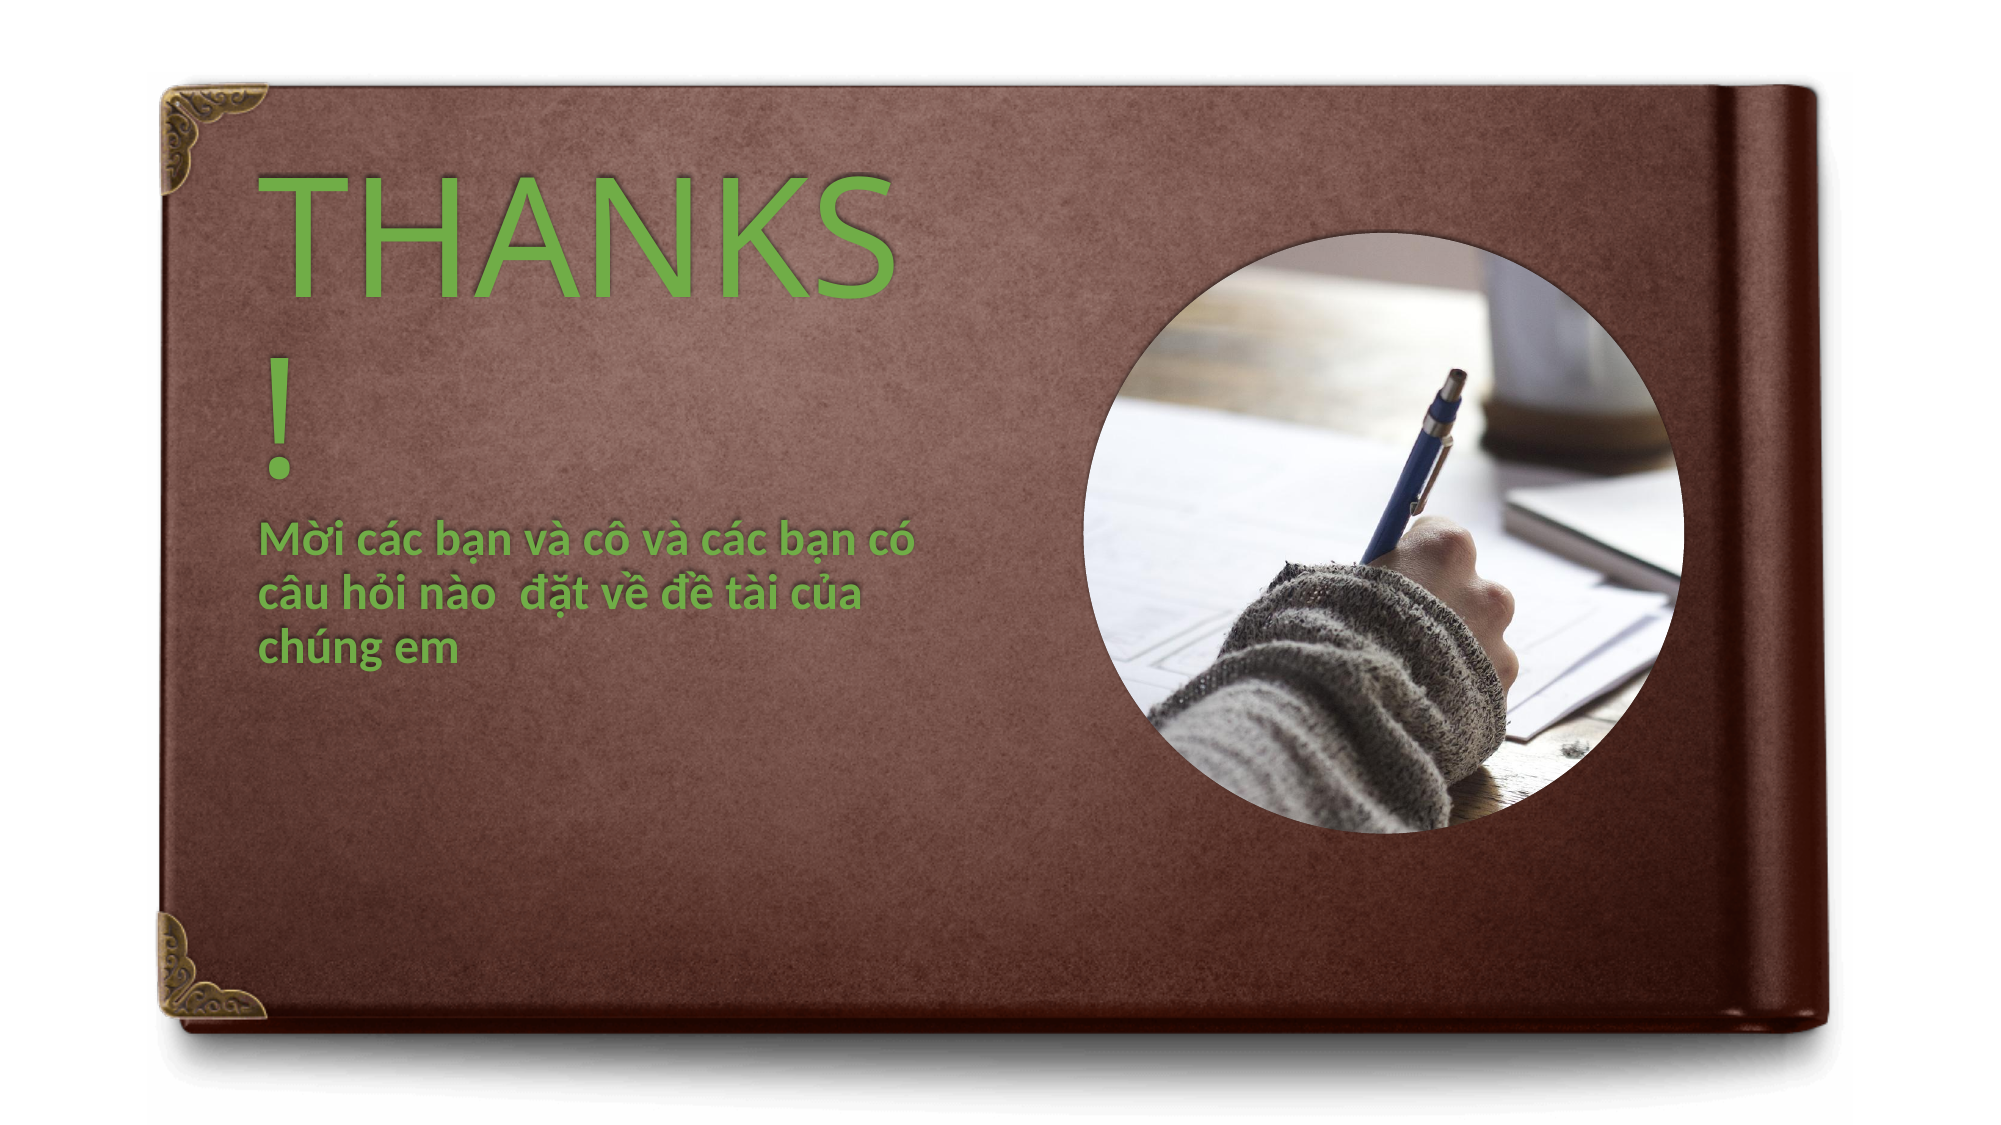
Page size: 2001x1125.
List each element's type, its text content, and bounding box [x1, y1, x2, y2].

title THANKS! [237, 279, 946, 488]
subtitle Mời các bạn và cô và các bạn có câu hỏi nào đặt về đề tài của chúng em [237, 492, 946, 860]
picture [147, 72, 1853, 1125]
